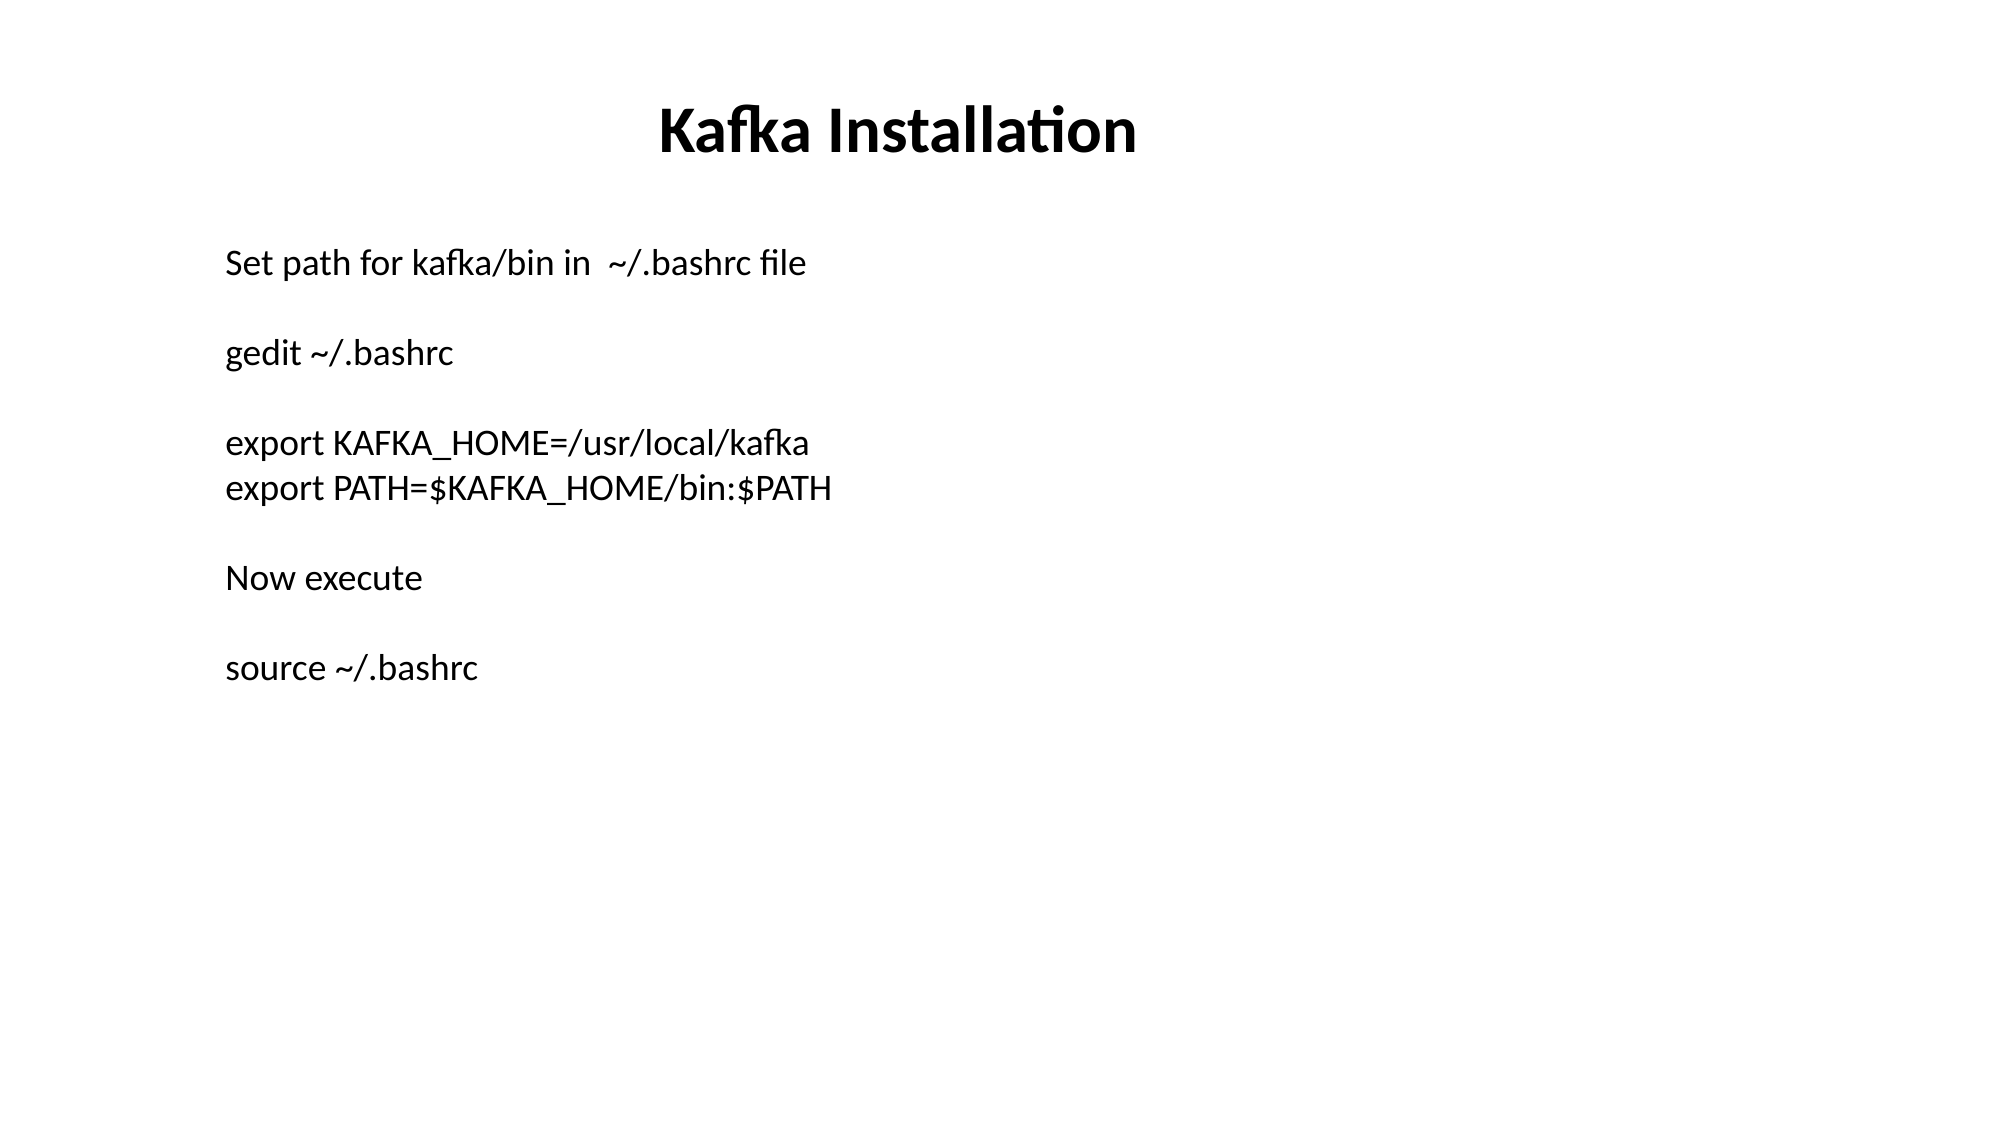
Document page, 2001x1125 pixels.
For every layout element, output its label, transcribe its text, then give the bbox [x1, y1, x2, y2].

text_box Set path for kafka/bin in ~/.bashrc file gedit ~/.bashrc export KAFKA_HOME=/usr/local/kafka export PATH=$KAFKA_HOME/bin:$PATH Now execute source ~/.bashrc [210, 186, 1790, 1011]
text_box Kafka Installation [644, 78, 1340, 174]
